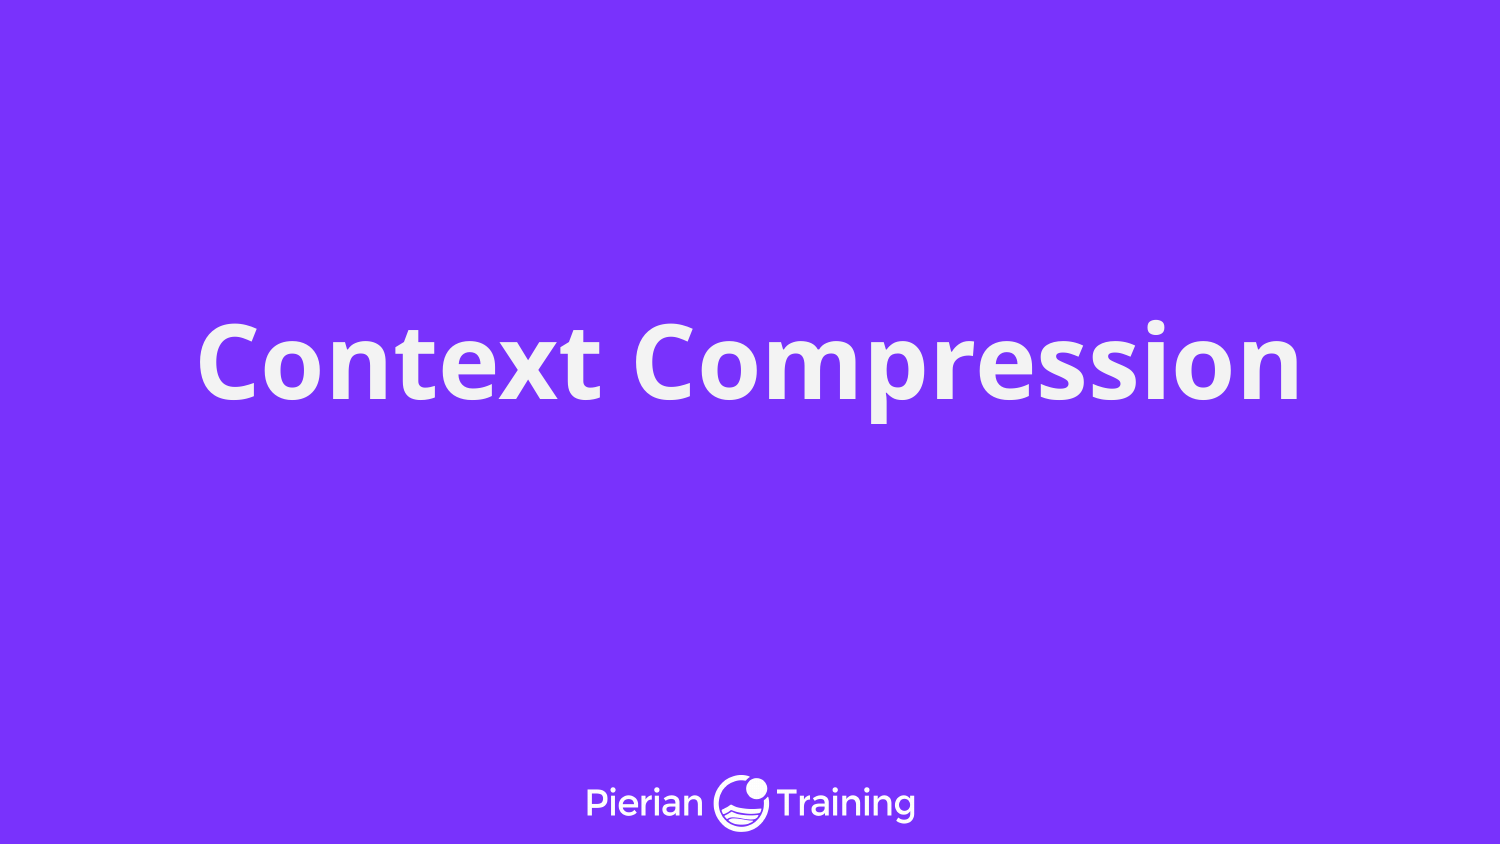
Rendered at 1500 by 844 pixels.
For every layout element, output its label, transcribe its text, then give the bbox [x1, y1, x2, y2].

picture [583, 775, 916, 832]
text_box Context Compression [0, 280, 1500, 436]
